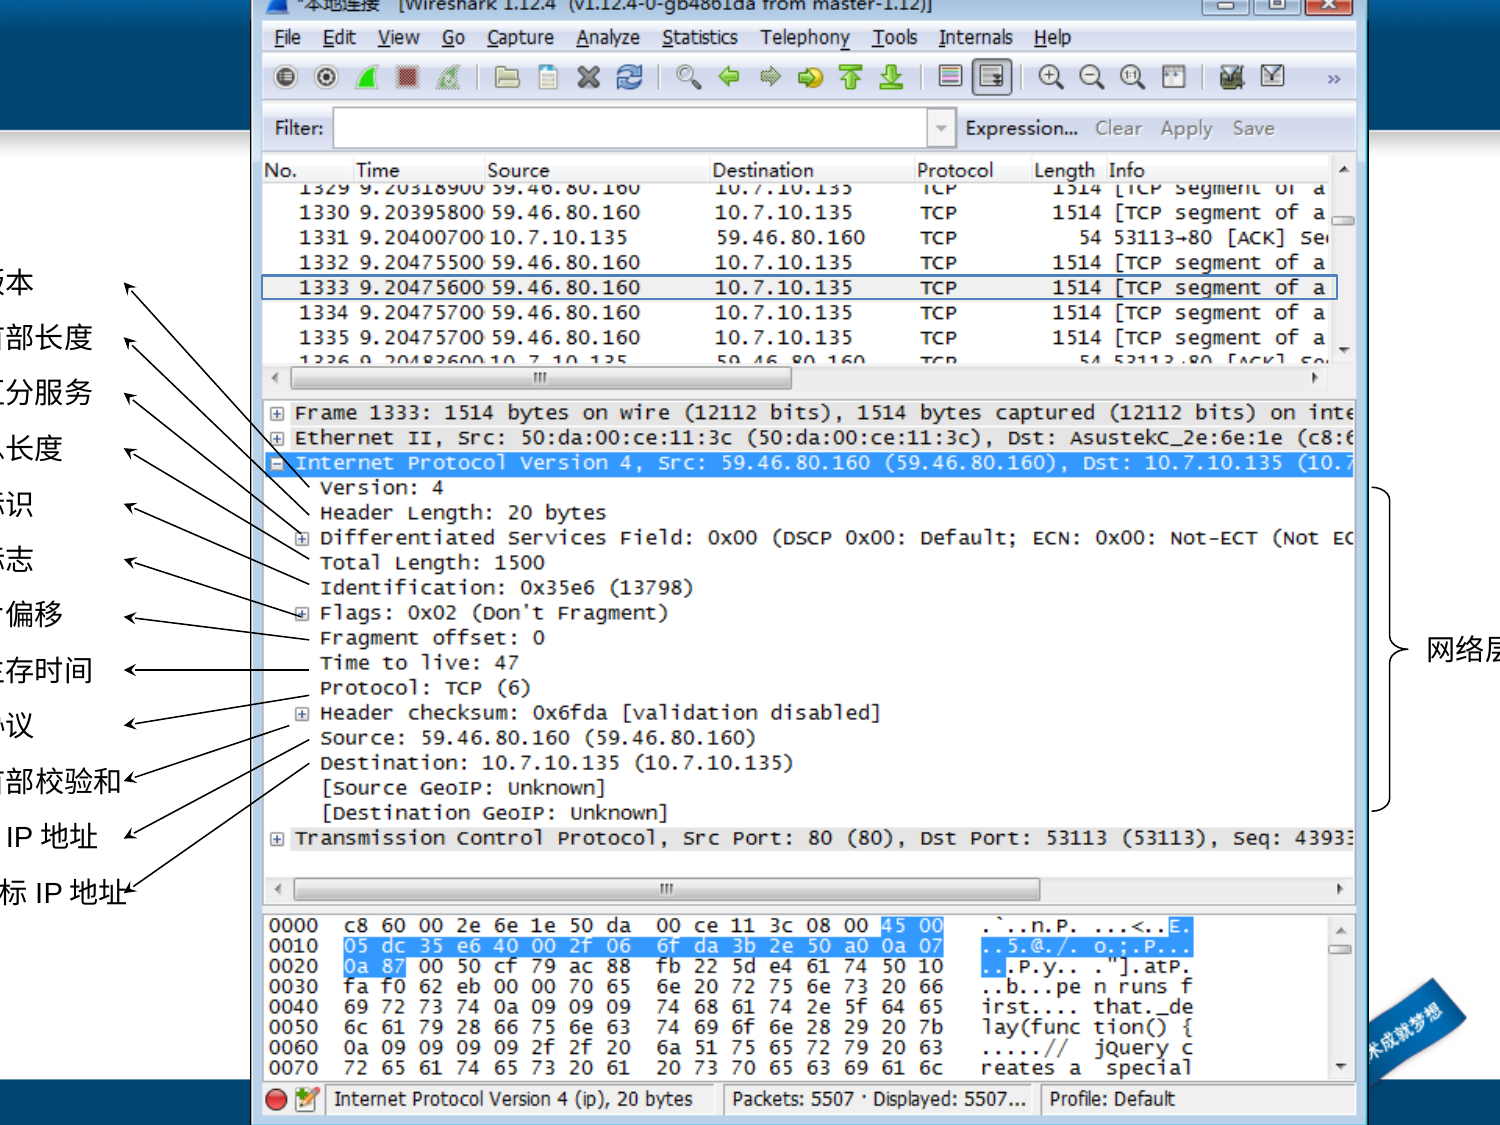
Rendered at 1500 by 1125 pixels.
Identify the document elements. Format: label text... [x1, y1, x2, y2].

text_box 总长度 [0, 422, 80, 473]
text_box 版本 [0, 256, 50, 307]
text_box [123, 282, 310, 447]
picture [0, 0, 1500, 1125]
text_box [123, 762, 310, 894]
text_box 区分服务 [0, 367, 109, 418]
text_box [123, 616, 310, 641]
text_box 生存时间 [0, 644, 109, 695]
text_box 标志 [0, 533, 50, 584]
text_box 首部长度 [0, 311, 109, 362]
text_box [123, 392, 302, 535]
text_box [123, 739, 310, 762]
text_box 源IP地址 [0, 811, 114, 861]
picture [0, 806, 123, 866]
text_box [123, 695, 310, 726]
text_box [123, 558, 302, 616]
text_box [1374, 486, 1409, 812]
text_box 目标IP地址 [0, 866, 144, 917]
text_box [123, 503, 310, 585]
text_box 网络层首部 [1411, 623, 1500, 674]
text_box 片偏移 [0, 589, 80, 639]
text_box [123, 725, 290, 739]
text_box 首部校验和 [0, 755, 117, 806]
text_box 协议 [0, 700, 50, 750]
text_box 标识 [0, 478, 50, 529]
